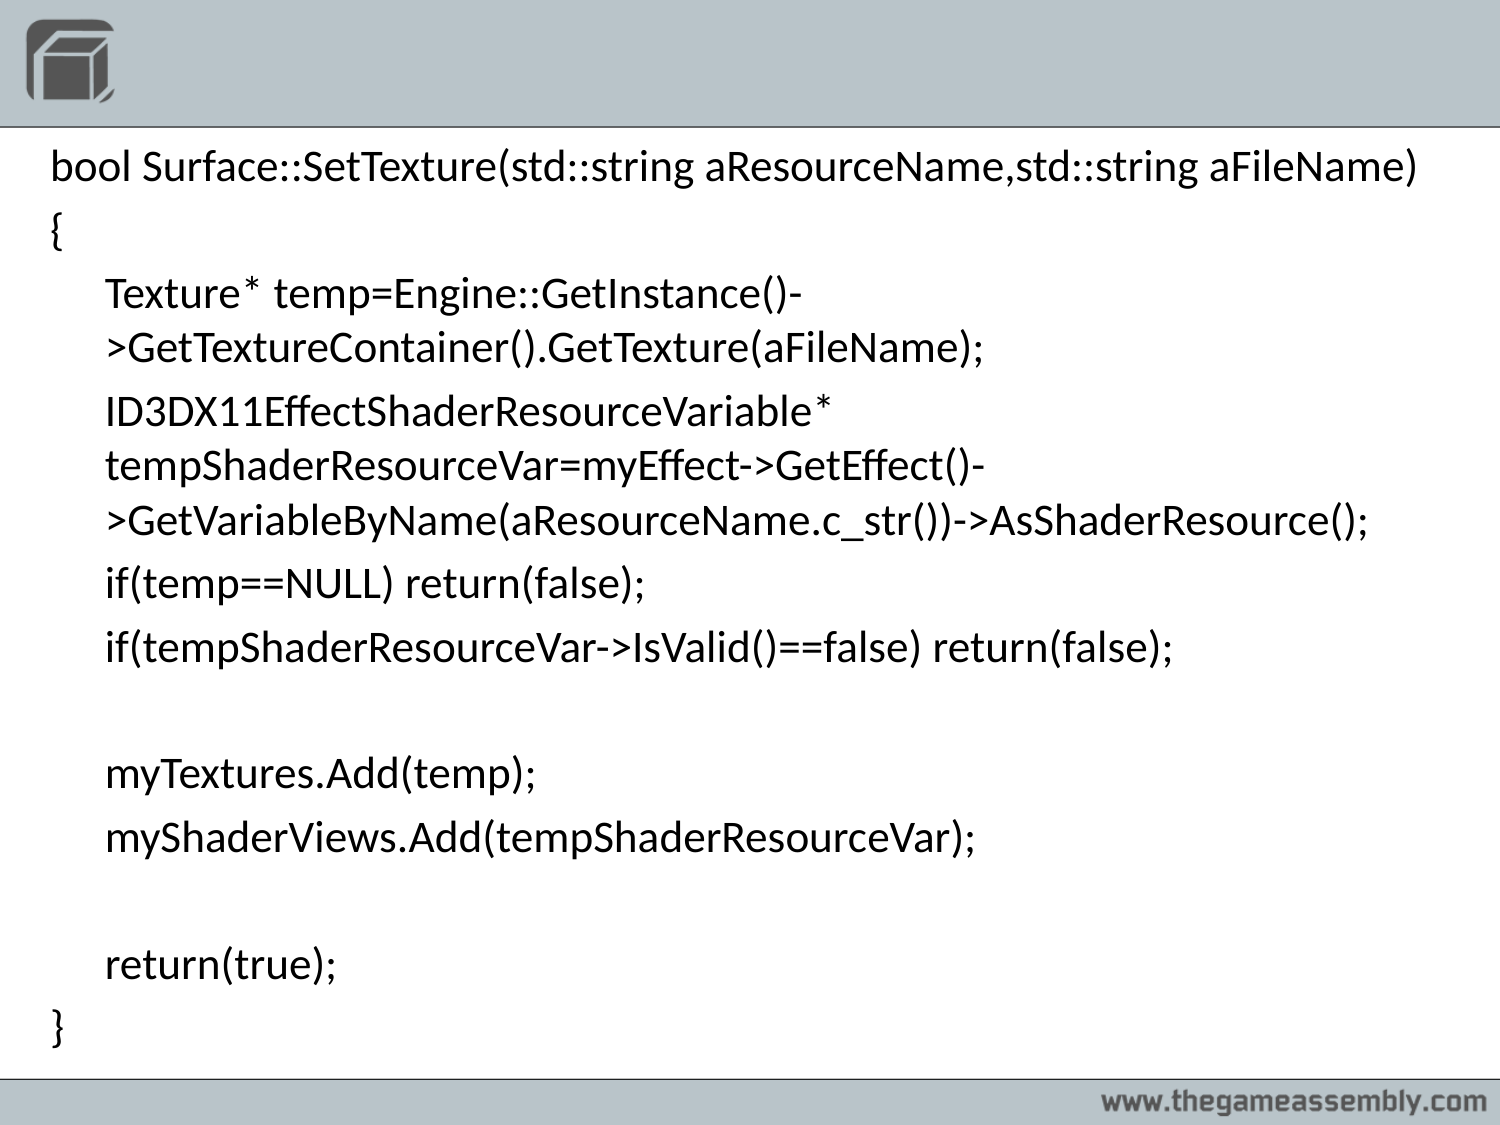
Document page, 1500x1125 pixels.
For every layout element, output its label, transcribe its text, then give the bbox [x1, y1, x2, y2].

picture [0, 0, 1500, 1125]
list bool Surface::SetTexture(std::string aResourceName,std::string aFileName) { Texture* temp=Engine::GetInstance()->GetTextureContainer().GetTexture(aFileName); ID3DX11EffectShaderResourceVariable* tempShaderResourceVar=myEffect->GetEffect()->GetVariableByName(aResourceName.c_str())->AsShaderResource(); if(temp==NULL) return(false); if(tempShaderResourceVar->IsValid()==false) return(false); myTextures.Add(temp); myShaderViews.Add(tempShaderResourceVar); return(true); } [35, 128, 1465, 1079]
